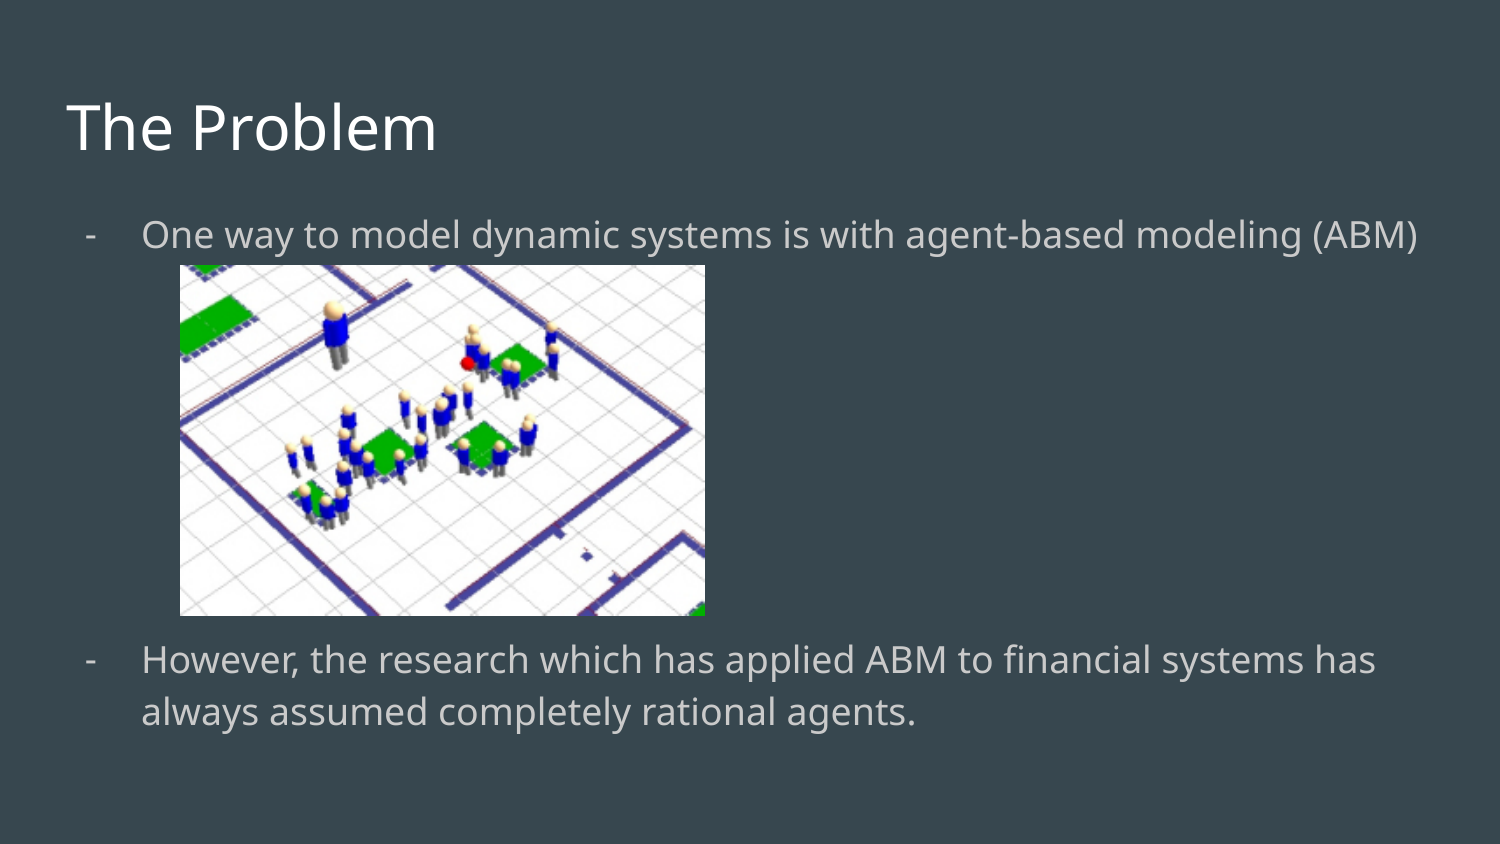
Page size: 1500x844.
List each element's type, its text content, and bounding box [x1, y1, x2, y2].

picture [179, 265, 705, 616]
title The Problem [51, 72, 1449, 167]
list One way to model dynamic systems is with agent-based modeling (ABM) However, the research which has applied ABM to financial systems has always assumed completely rational agents. [51, 189, 1449, 750]
